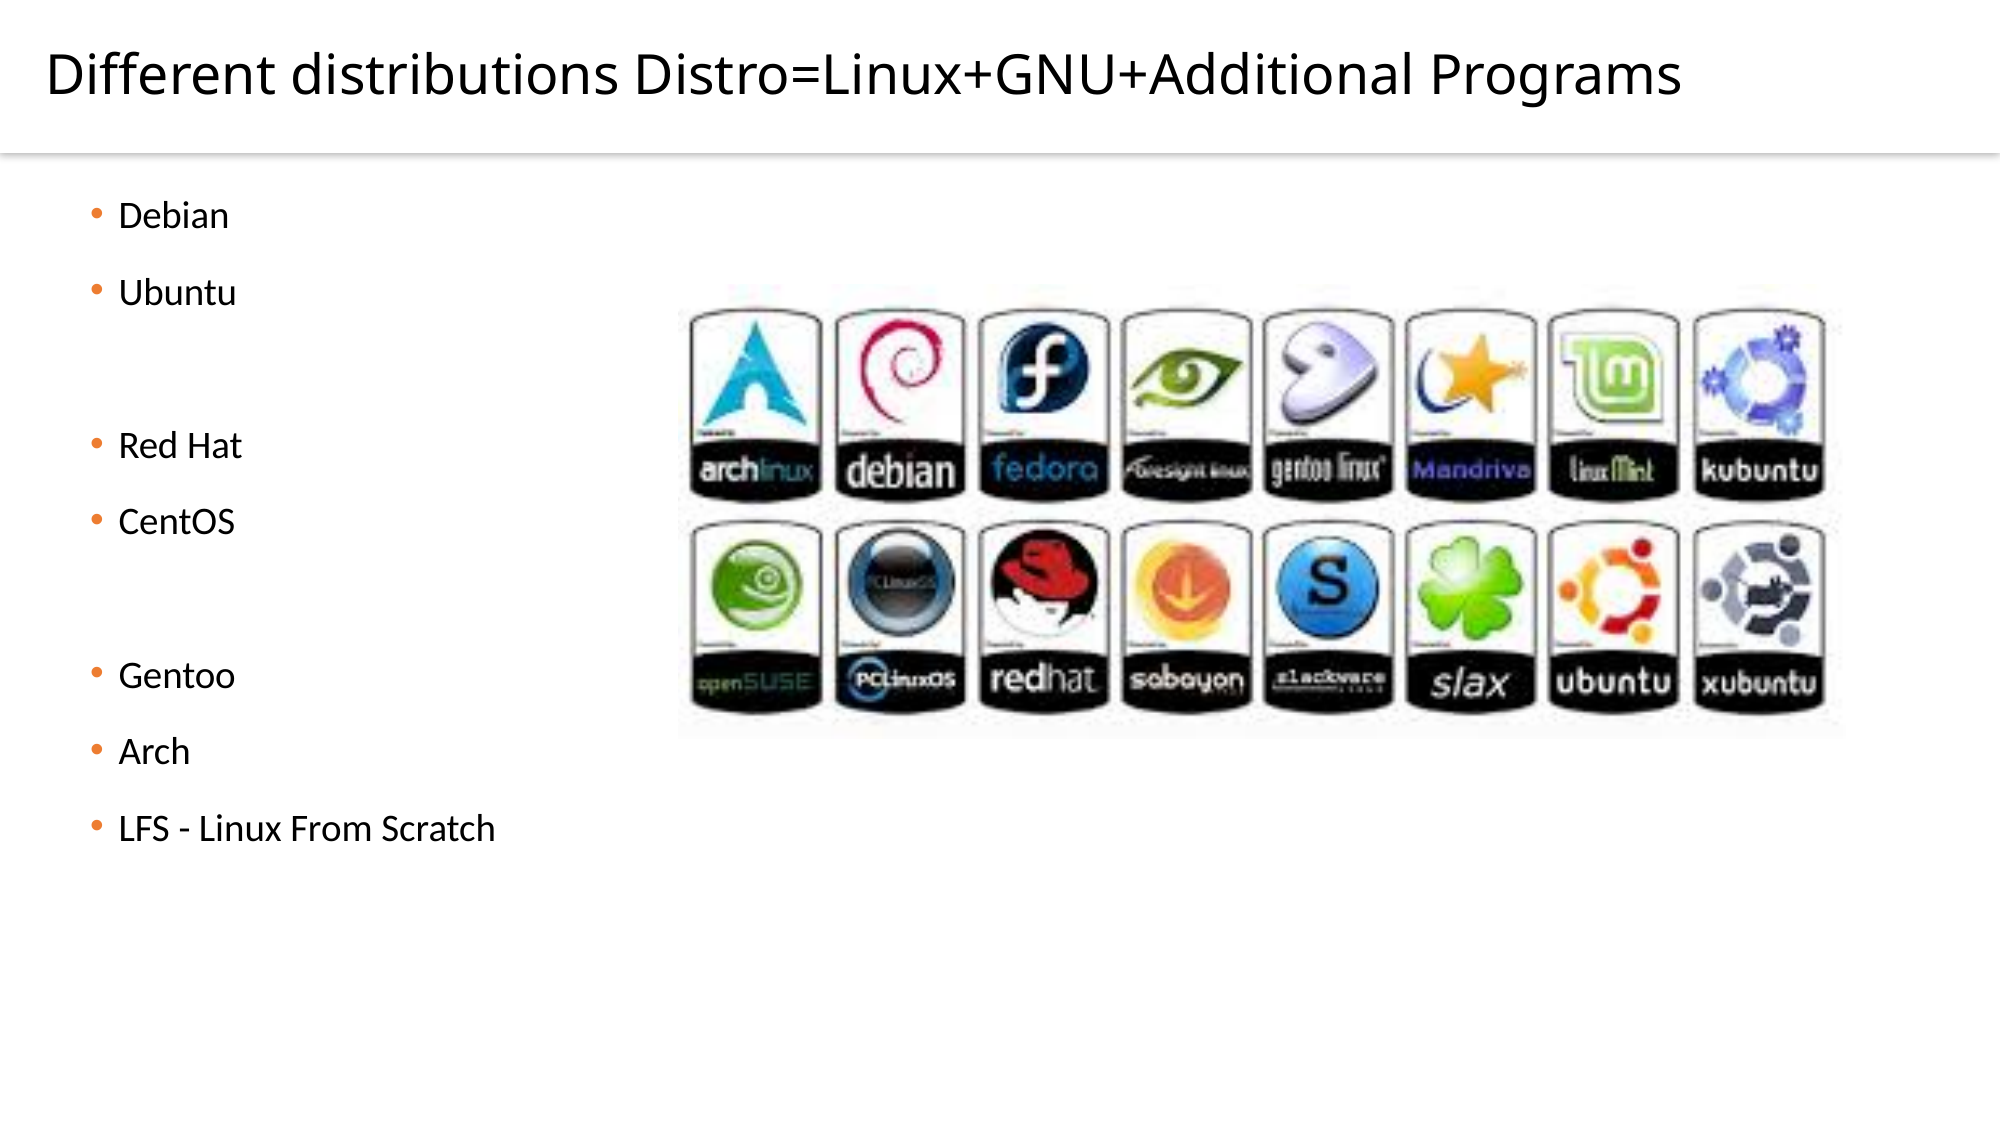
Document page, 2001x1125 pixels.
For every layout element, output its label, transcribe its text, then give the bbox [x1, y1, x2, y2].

list Debian Ubuntu Red Hat CentOS Gentoo Arch LFS - Linux From Scratch [78, 174, 1901, 979]
list Different distributions Distro=Linux+GNU+Additional Programs [0, 0, 2000, 153]
picture [678, 284, 1846, 739]
